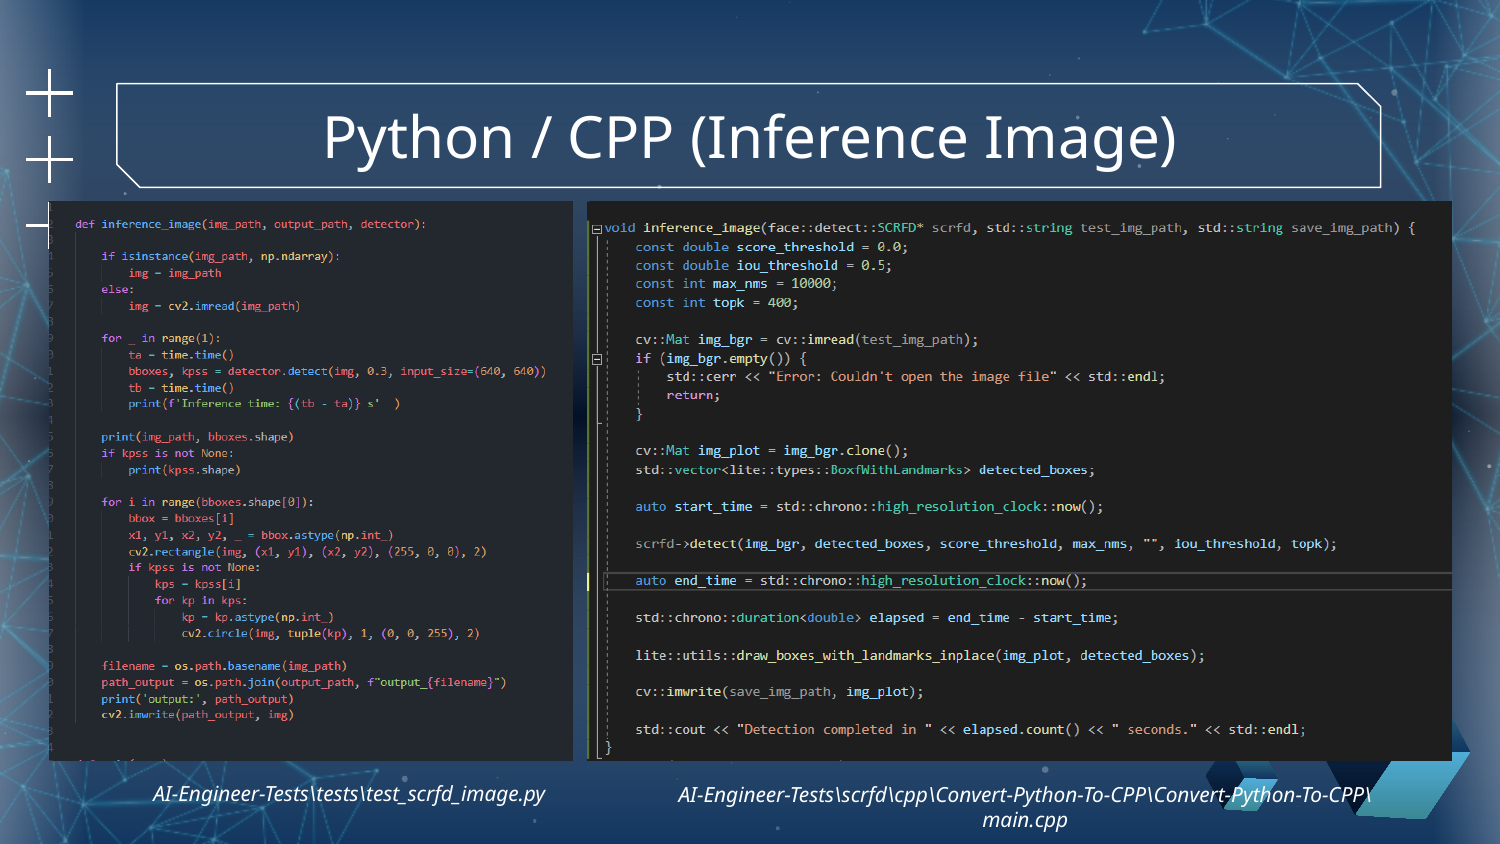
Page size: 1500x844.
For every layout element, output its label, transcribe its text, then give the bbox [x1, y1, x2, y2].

picture [18, 112, 22, 157]
subtitle AI-Engineer-Tests\tests\test_scrfd_image.py [31, 765, 620, 830]
text_box [135, 183, 1381, 188]
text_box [25, 69, 74, 250]
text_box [1205, 768, 1278, 812]
text_box AI-Engineer-Tests\scrfd\cpp\Convert-Python-To-CPP\Convert-Python-To-CPP\main.cpp [620, 768, 1430, 832]
title Python / CPP (Inference Image) [117, 88, 1382, 183]
picture [0, 0, 1500, 844]
text_box [116, 83, 1363, 165]
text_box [1317, 677, 1471, 820]
